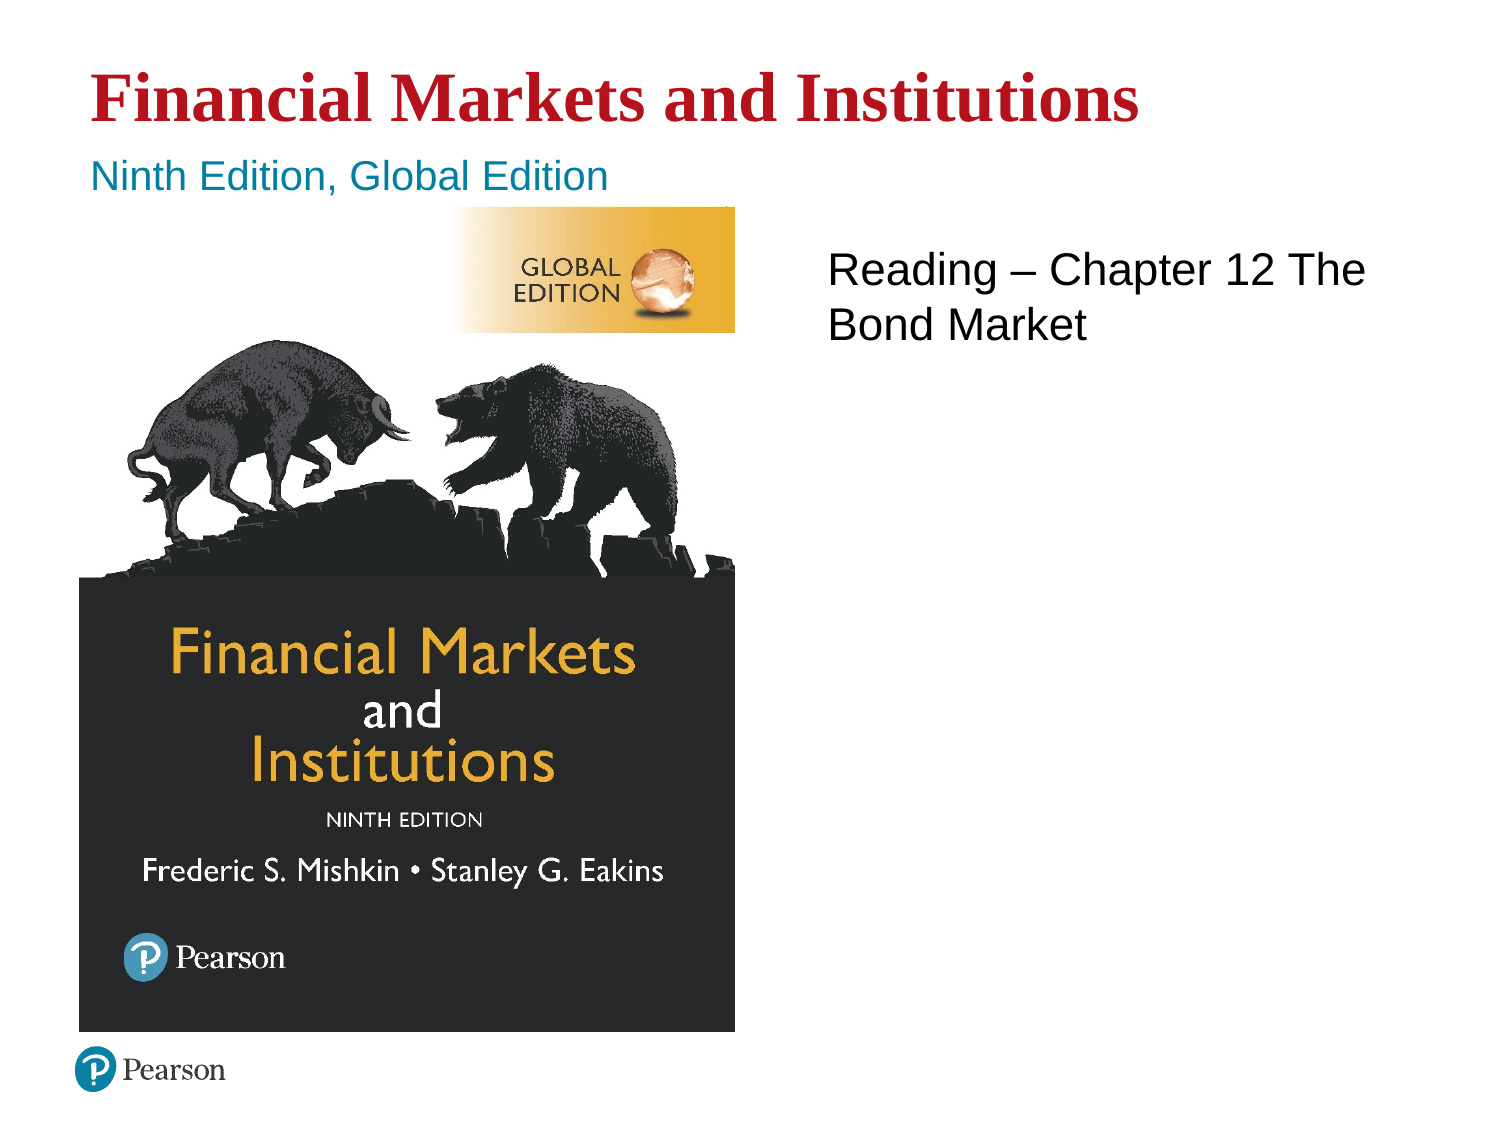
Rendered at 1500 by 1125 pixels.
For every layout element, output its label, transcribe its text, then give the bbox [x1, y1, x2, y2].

list Ninth Edition, Global Edition [75, 133, 1425, 207]
title Financial Markets and Institutions [75, 35, 1425, 133]
picture [79, 206, 735, 1033]
list Reading – Chapter 12 The Bond Market [812, 224, 1413, 705]
